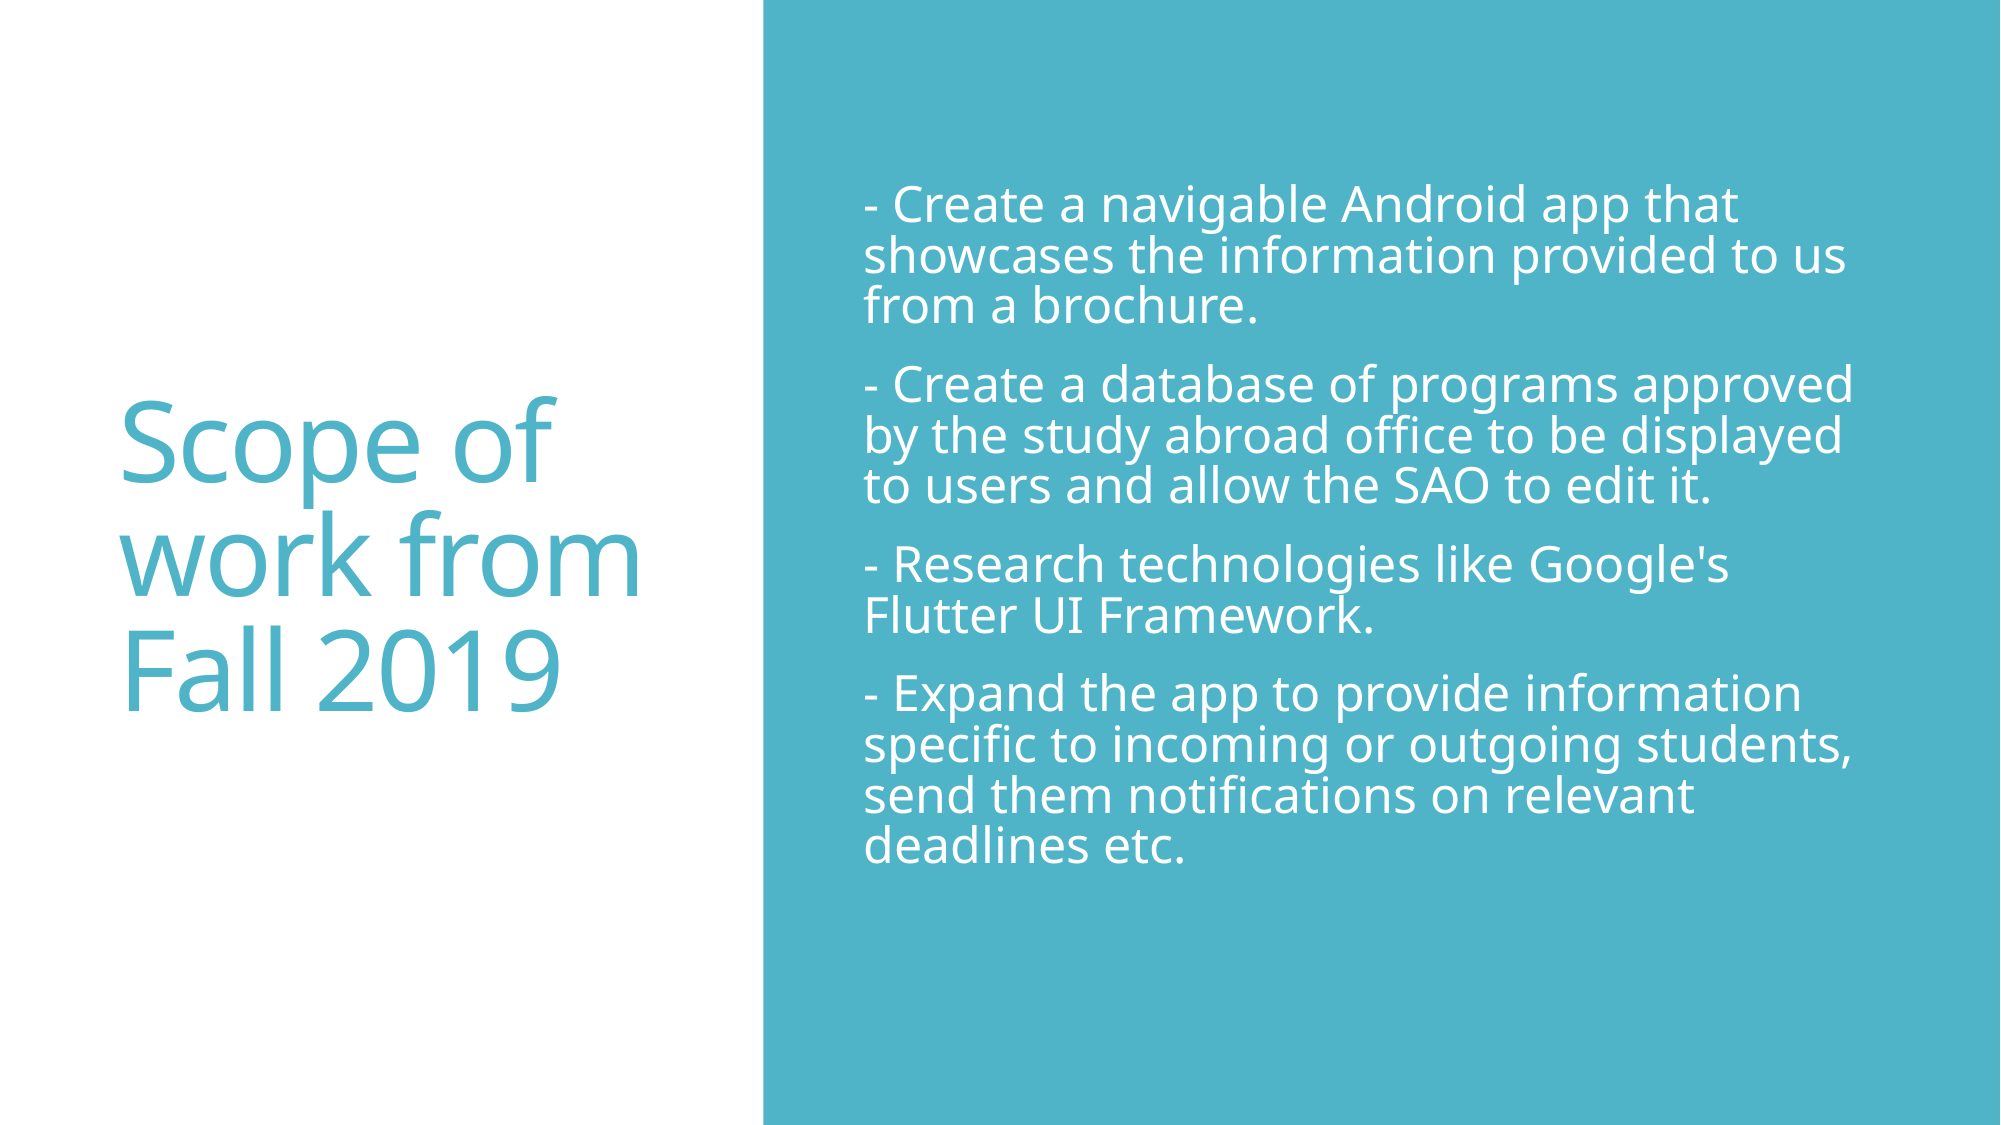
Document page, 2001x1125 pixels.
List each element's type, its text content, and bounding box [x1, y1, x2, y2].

text_box [0, 0, 762, 1125]
title Scope of work from Fall 2019 [103, 173, 672, 952]
text_box [762, 0, 2000, 1125]
list - Create a navigable Android app that showcases the information provided to us from a brochure. - Create a database of programs approved by the study abroad office to be displayed to users and allow the SAO to edit it. - Research technologies like Google's Flutter UI Framework. - Expand the app to provide information specific to incoming or outgoing students, send them notifications on relevant deadlines etc. [833, 173, 1876, 948]
